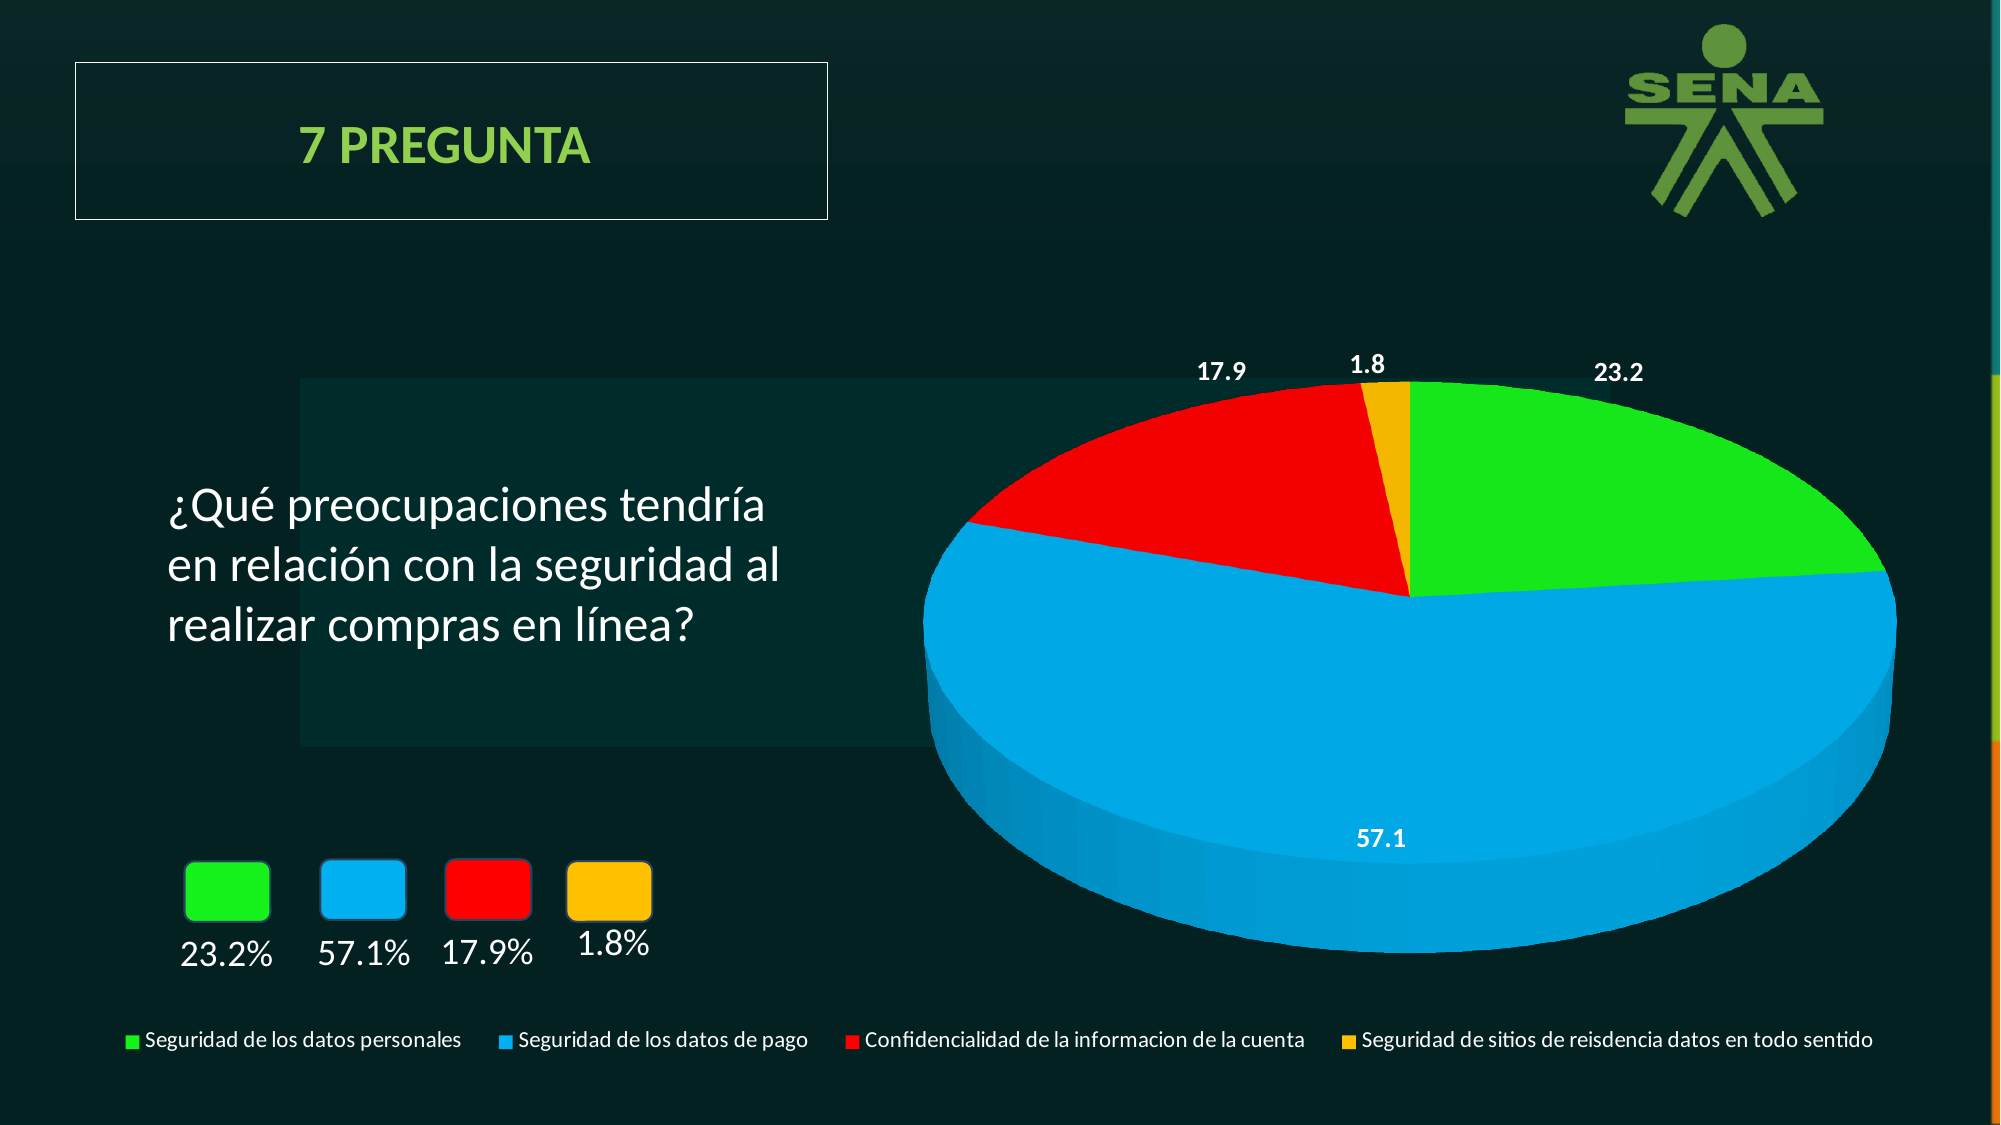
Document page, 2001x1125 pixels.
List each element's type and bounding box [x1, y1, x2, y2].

chart [75, 222, 1977, 1125]
text_box [75, 62, 828, 220]
picture [0, 0, 2001, 1125]
